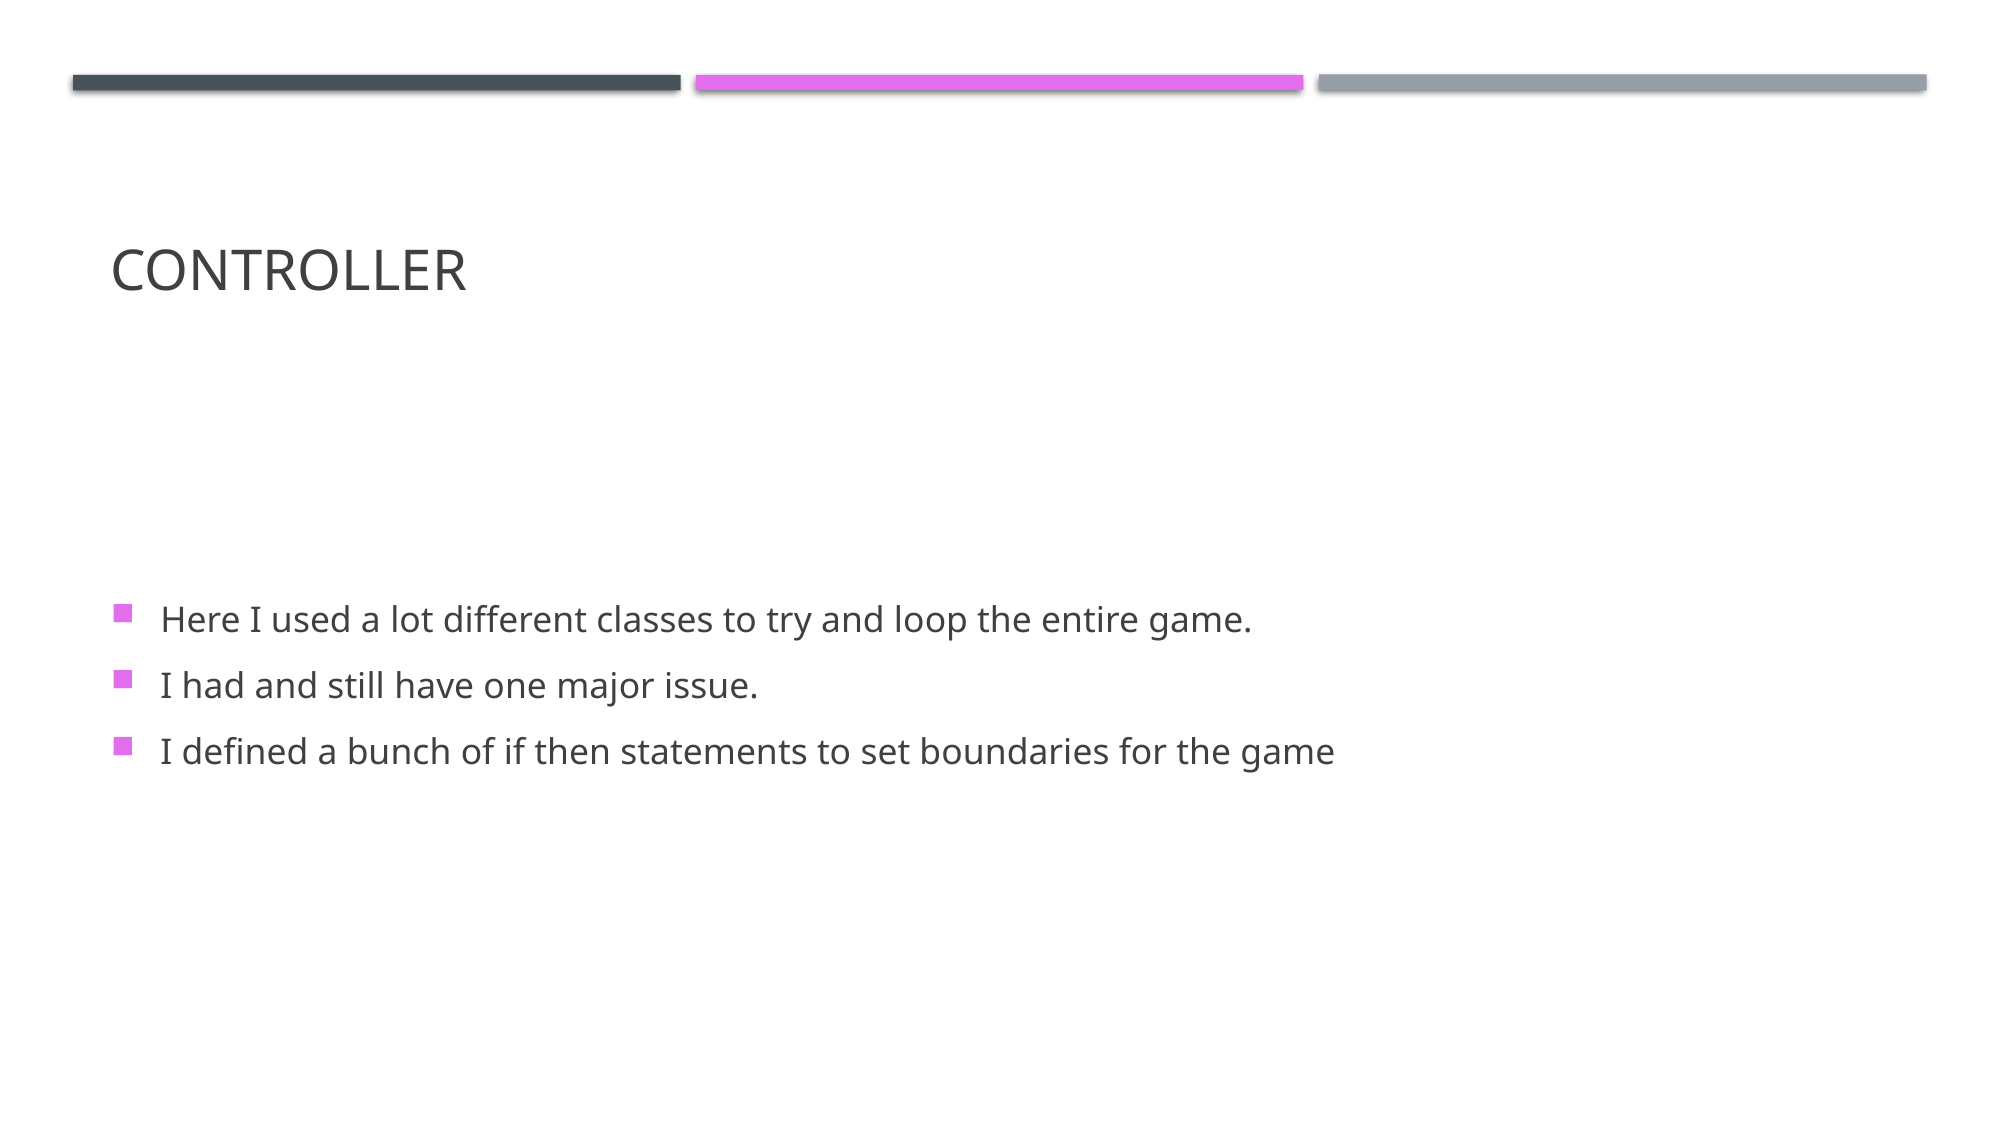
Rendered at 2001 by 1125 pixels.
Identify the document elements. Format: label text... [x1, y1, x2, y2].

title Controller [95, 115, 1905, 311]
list Here I used a lot different classes to try and loop the entire game. I had and still have one major issue. I defined a bunch of if then statements to set boundaries for the game [95, 383, 1905, 981]
